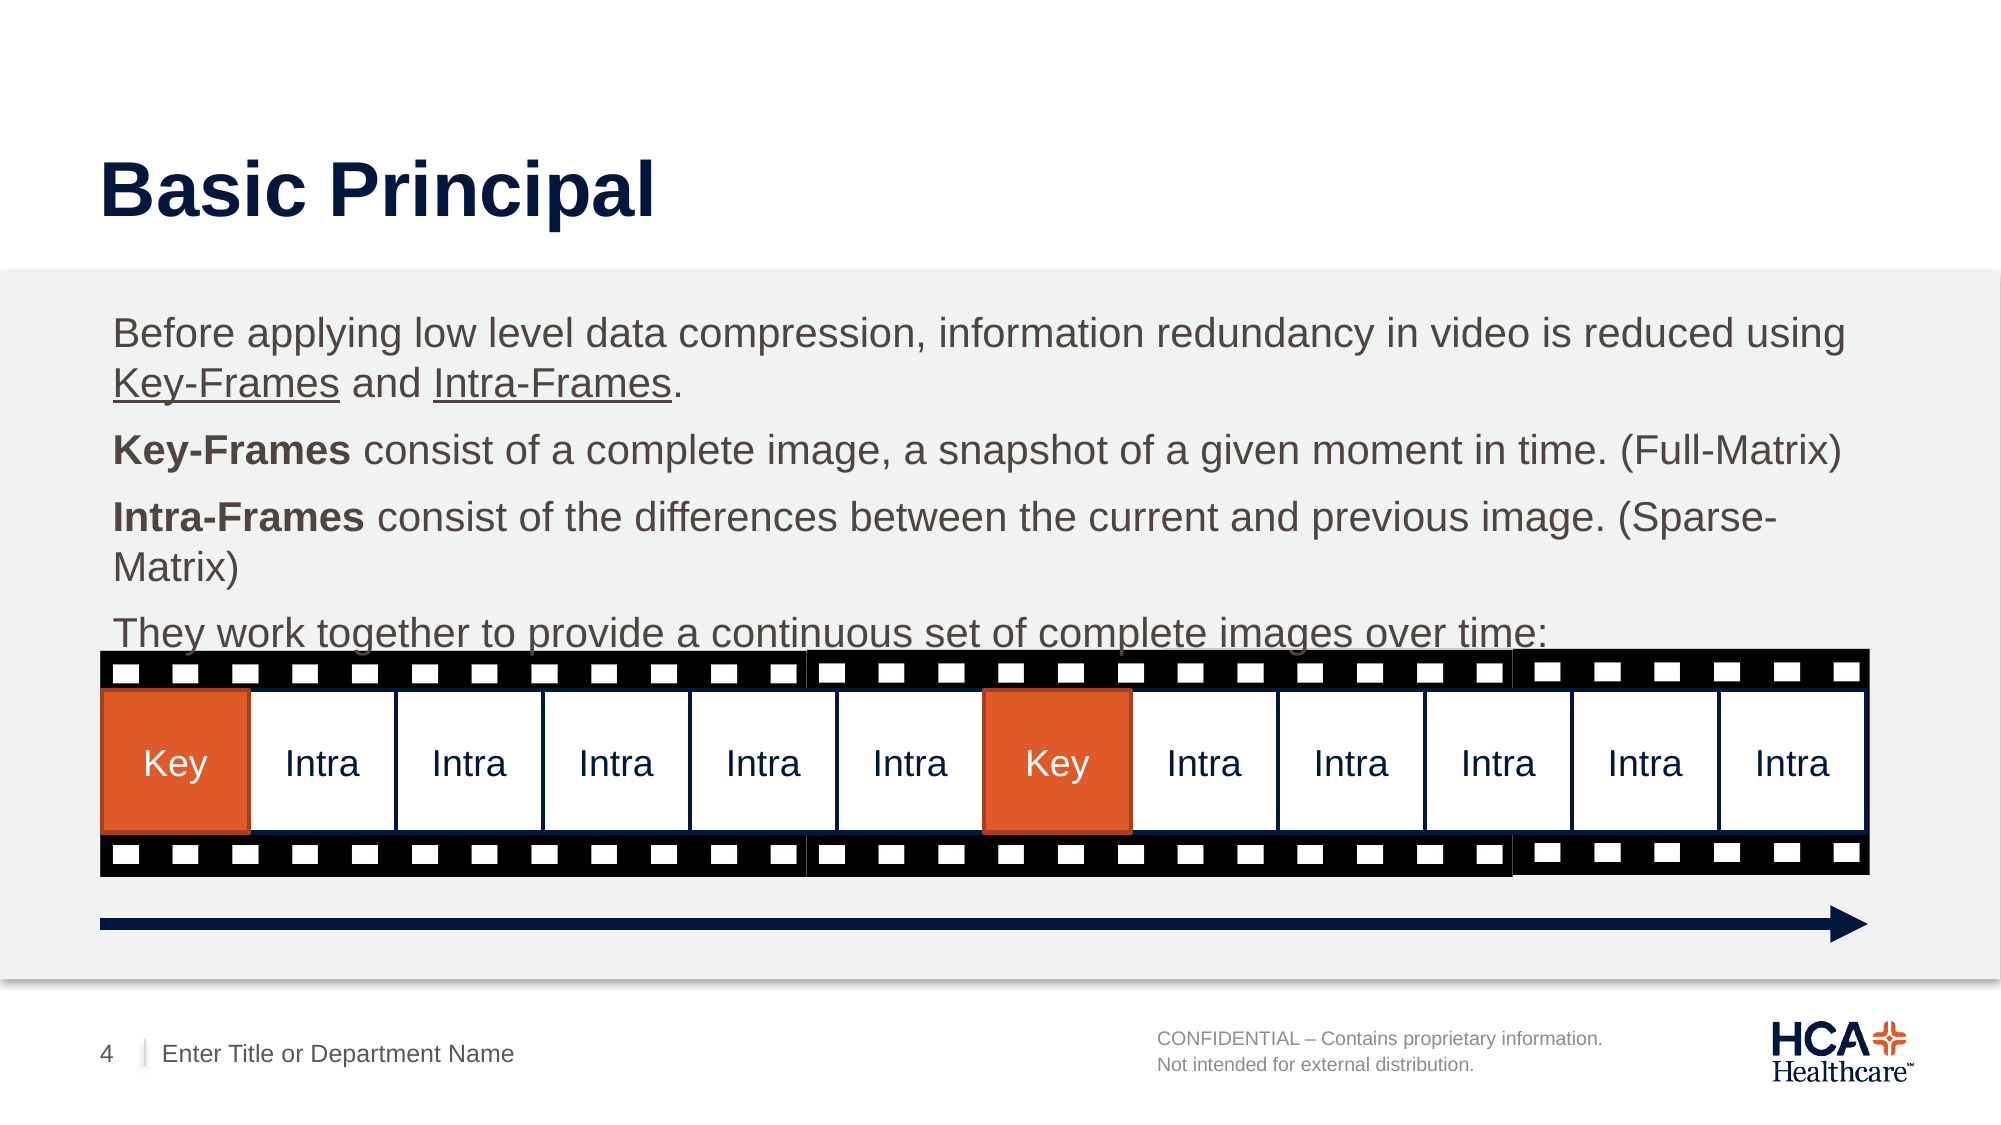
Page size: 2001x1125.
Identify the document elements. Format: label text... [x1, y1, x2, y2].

list Before applying low level data compression, information redundancy in video is reduced using Key-Frames and Intra-Frames. Key-Frames consist of a complete image, a snapshot of a given moment in time. (Full-Matrix) Intra-Frames consist of the differences between the current and previous image. (Sparse-Matrix) They work together to provide a continuous set of complete images over time: [97, 298, 1922, 629]
picture [1772, 1021, 1914, 1082]
footer Enter Title or Department Name [161, 1032, 904, 1073]
picture [100, 647, 1870, 877]
title Basic Principal [99, 54, 1900, 232]
